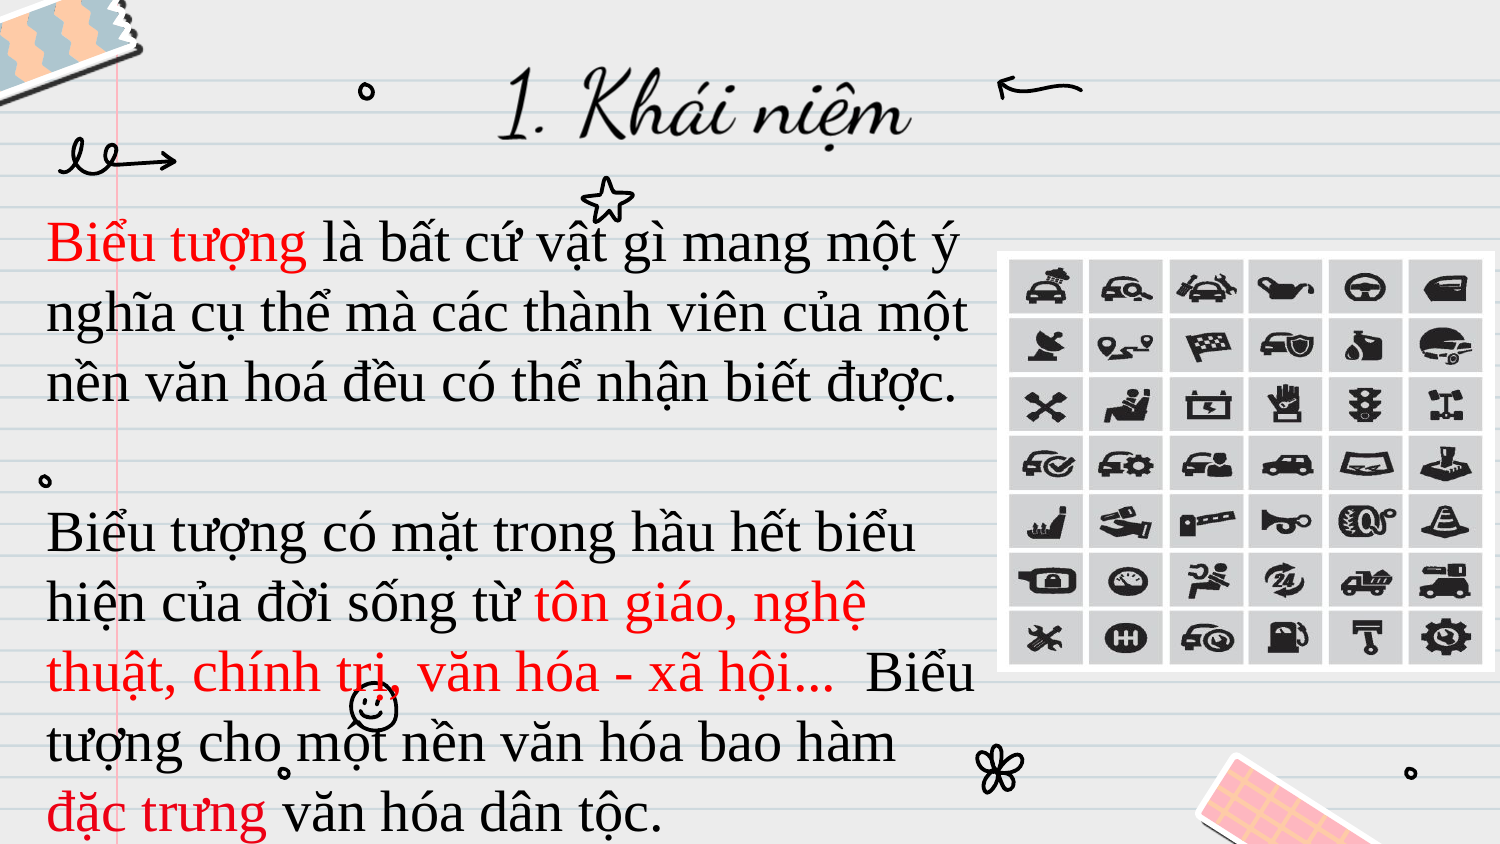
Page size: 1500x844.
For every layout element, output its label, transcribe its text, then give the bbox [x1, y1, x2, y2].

subtitle Biểu tượng là bất cứ vật gì mang một ý nghĩa cụ thể mà các thành viên của một nền văn hoá đều có thể nhận biết được. Biểu tượng có mặt trong hầu hết biểu hiện của đời sống từ tôn giáo, nghệ thuật, chính trị, văn hóa - xã hội... Biểu tượng cho một nền văn hóa bao hàm đặc trưng văn hóa dân tộc. [31, 216, 998, 844]
picture [71, 21, 1339, 212]
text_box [0, 12, 136, 103]
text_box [1186, 780, 1469, 844]
picture [997, 251, 1496, 672]
